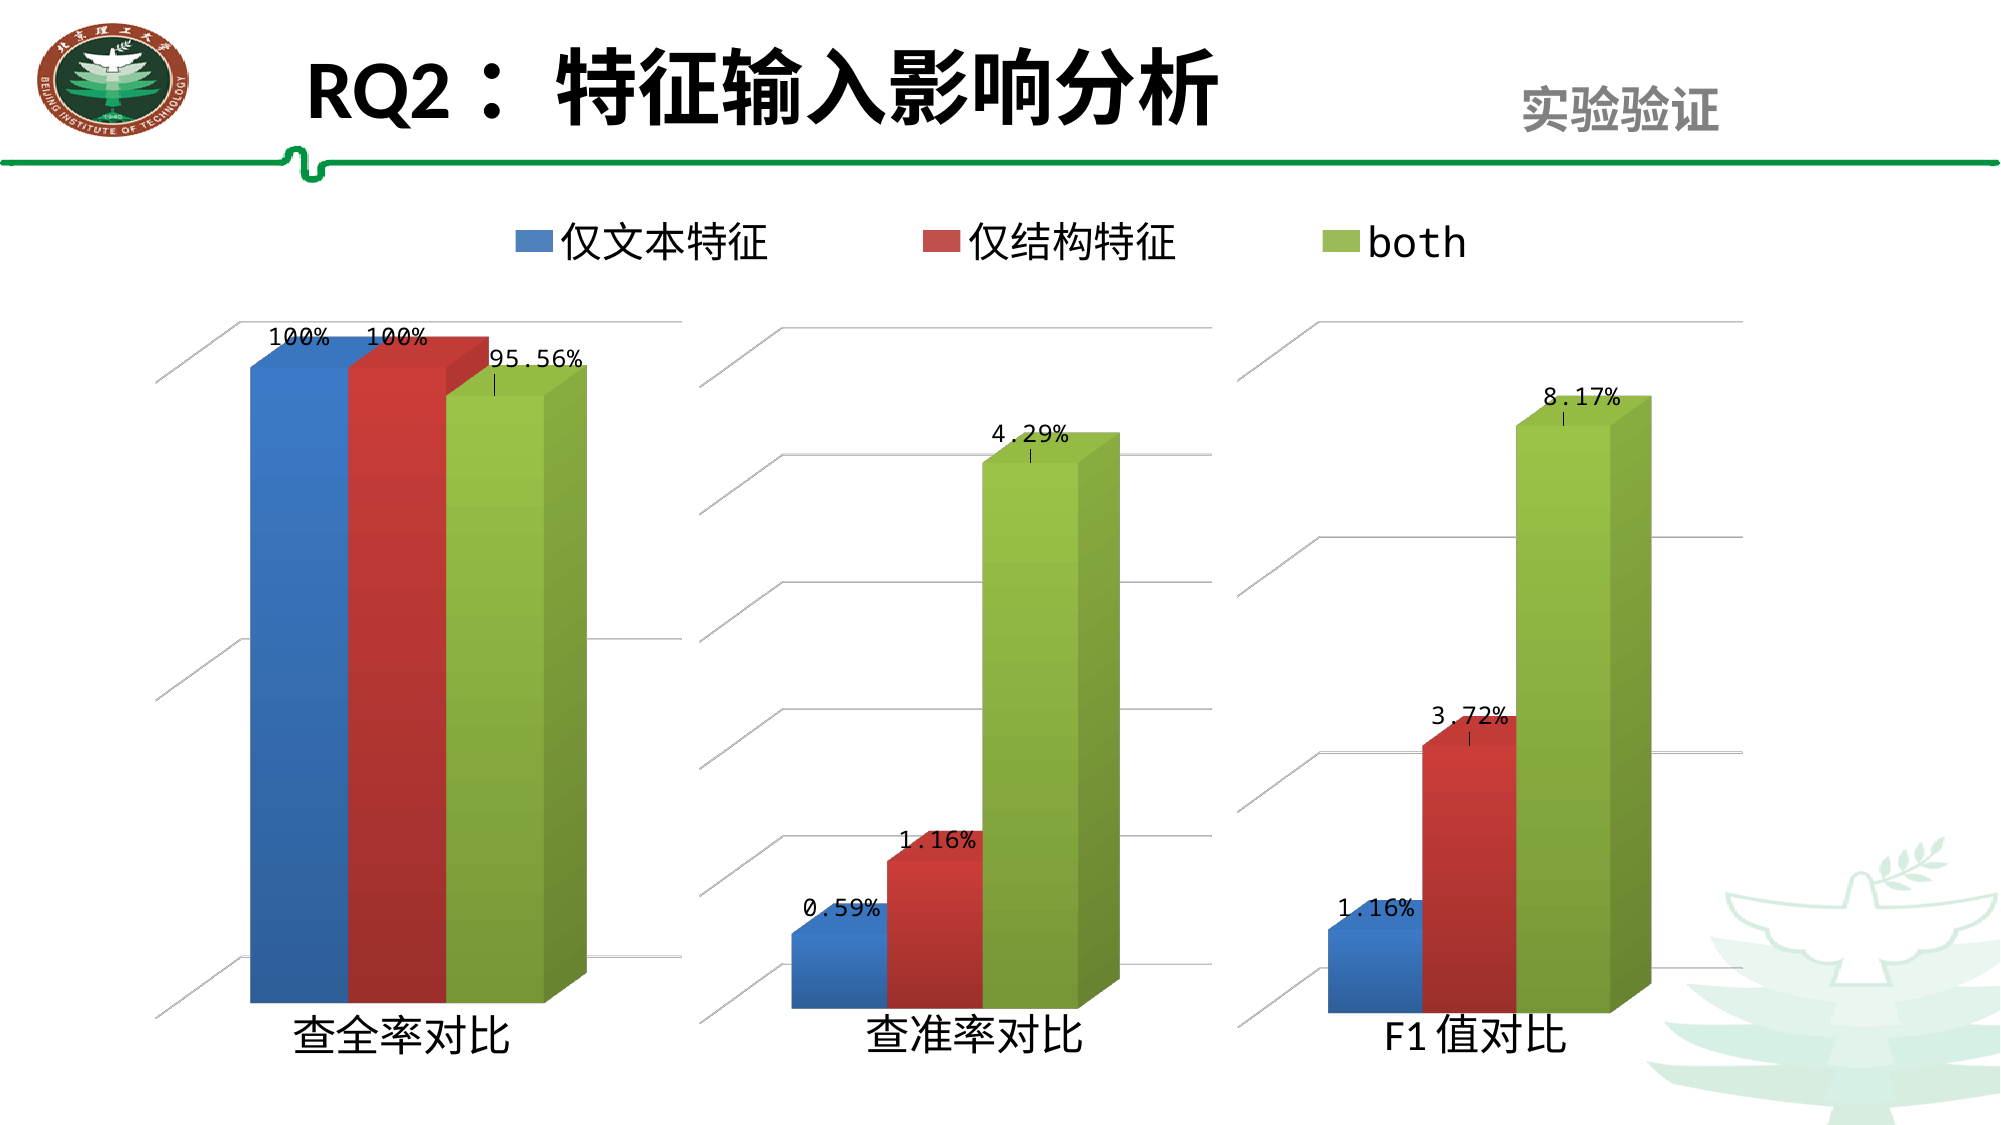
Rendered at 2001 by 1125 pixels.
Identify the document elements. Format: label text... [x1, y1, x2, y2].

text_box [515, 207, 1475, 274]
chart [138, 283, 1776, 1077]
picture [0, 0, 2001, 1125]
text_box RQ2：特征输入影响分析 [291, 23, 1260, 147]
text_box 实验验证 [1506, 71, 1967, 147]
